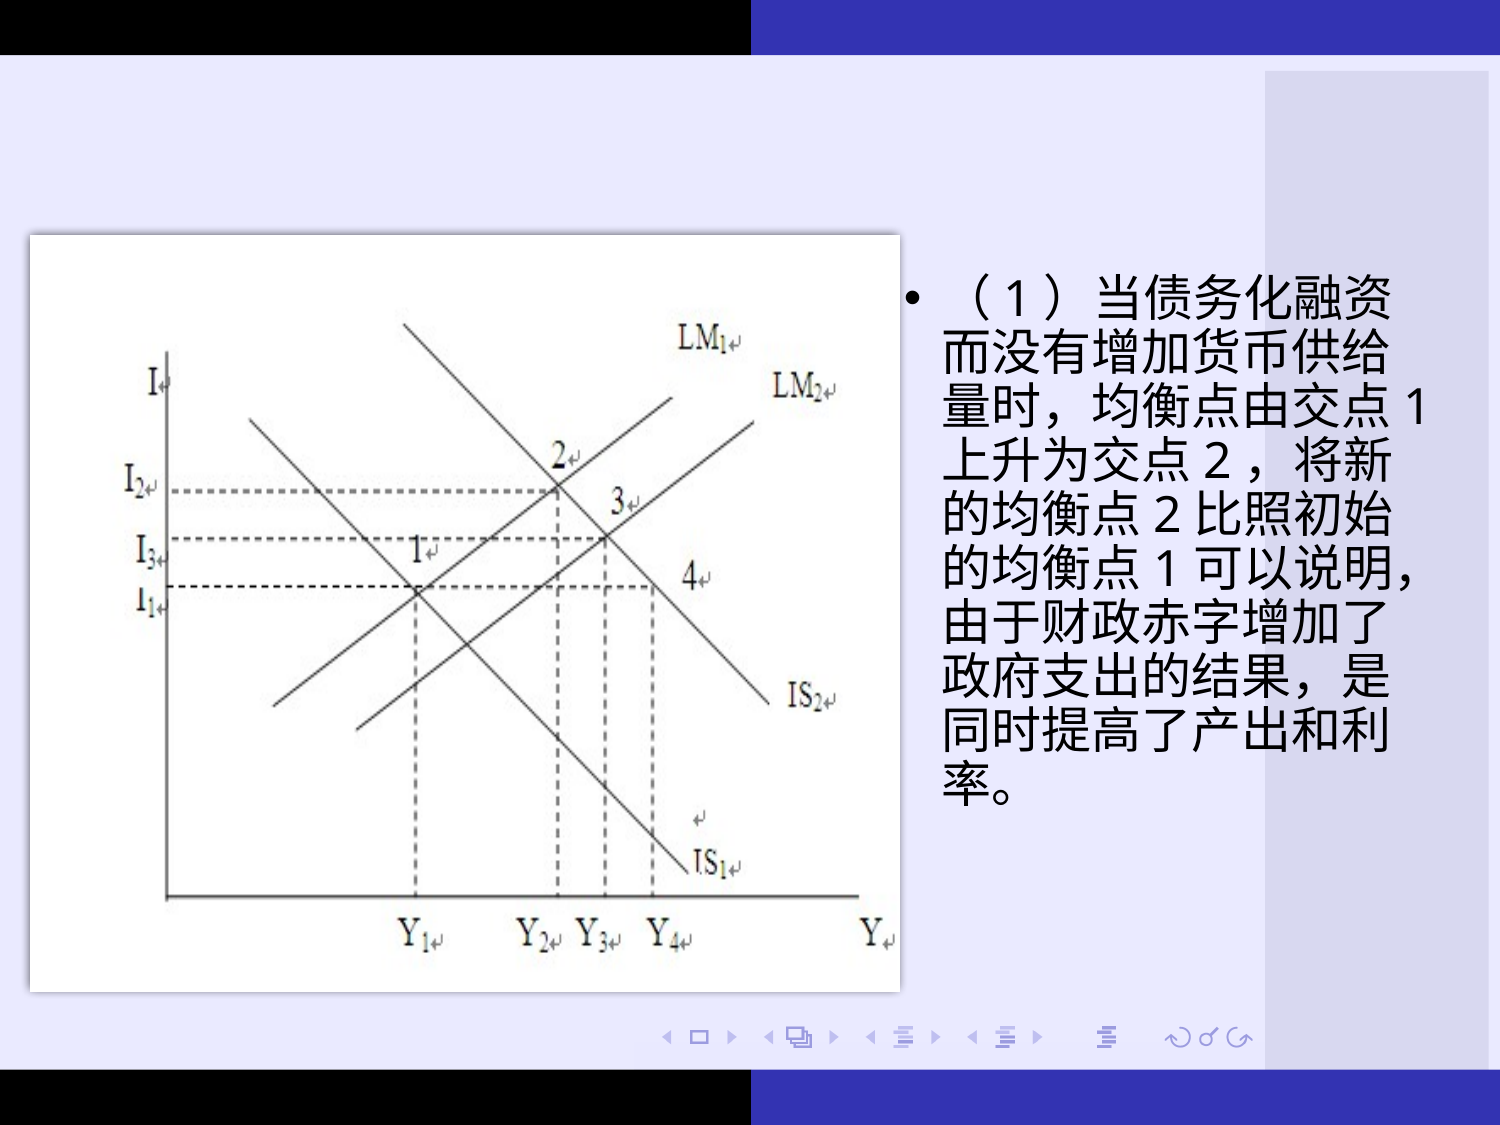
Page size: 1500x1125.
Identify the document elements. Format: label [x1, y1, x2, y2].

picture [30, 235, 900, 992]
text_box [0, 0, 1500, 1125]
